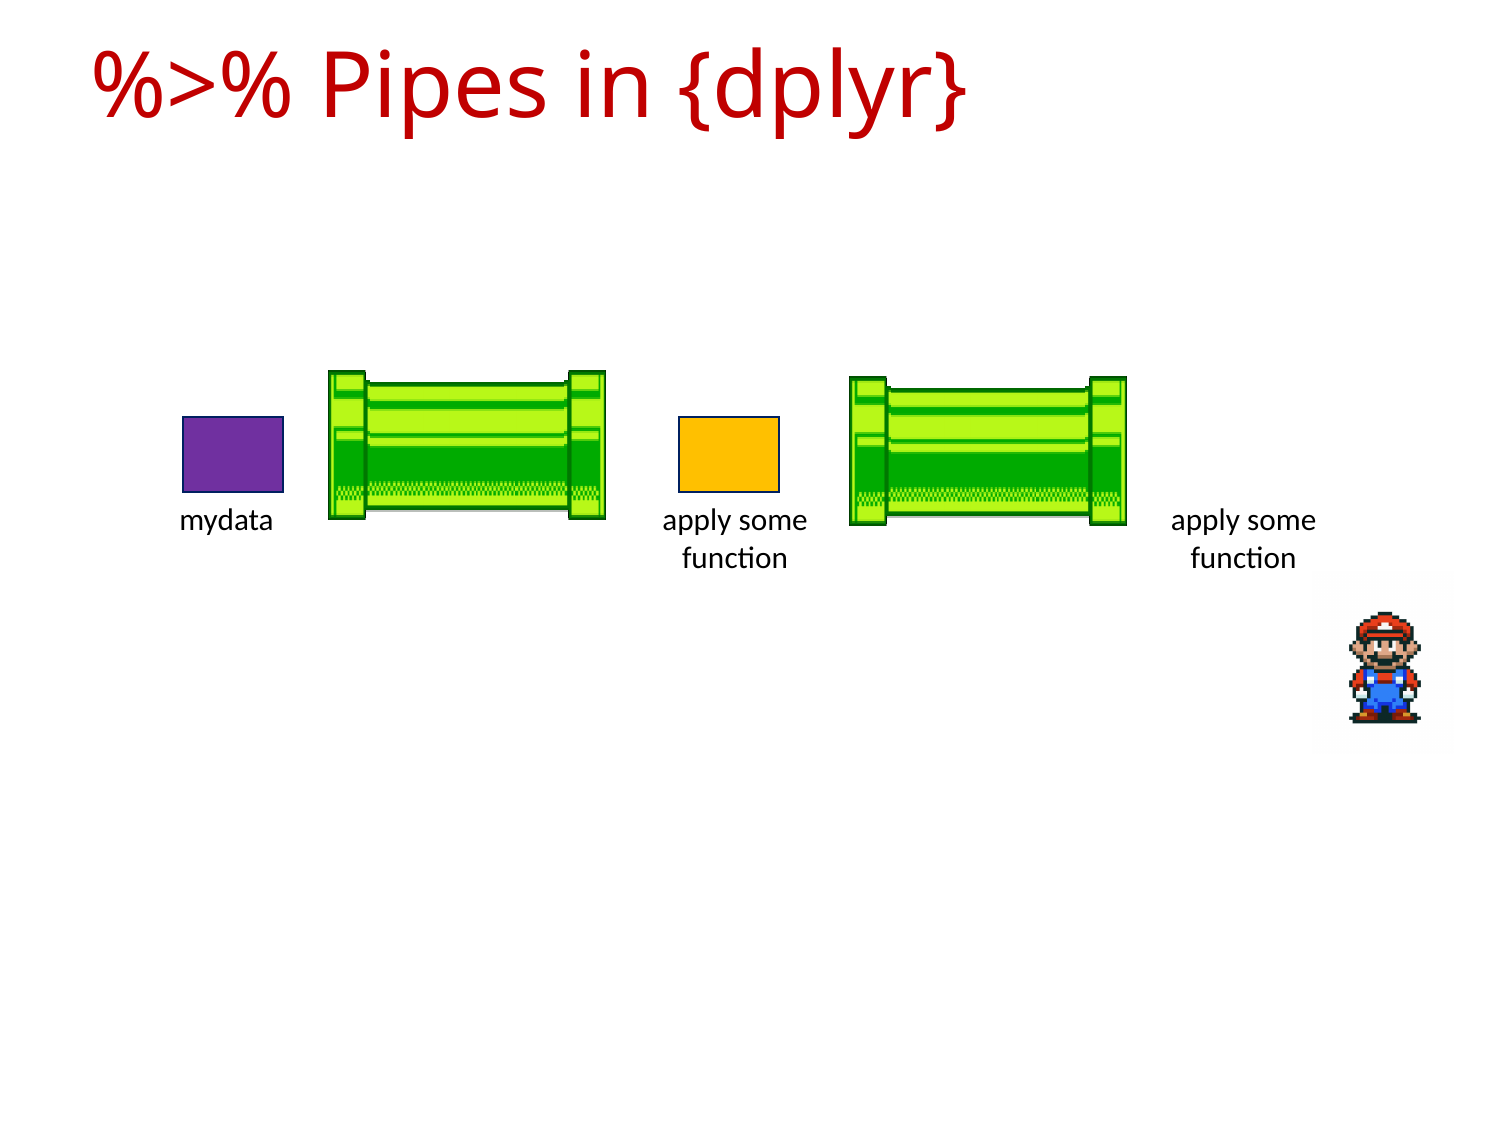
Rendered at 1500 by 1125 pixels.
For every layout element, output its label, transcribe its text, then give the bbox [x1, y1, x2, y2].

text_box mydata [164, 491, 302, 555]
picture [1312, 571, 1454, 754]
title %>% Pipes in {dplyr} [75, 25, 1425, 150]
text_box apply some function [1137, 491, 1350, 592]
picture [320, 354, 617, 542]
text_box [182, 416, 284, 491]
text_box apply some function [628, 491, 842, 592]
text_box [678, 416, 780, 493]
picture [841, 360, 1138, 549]
